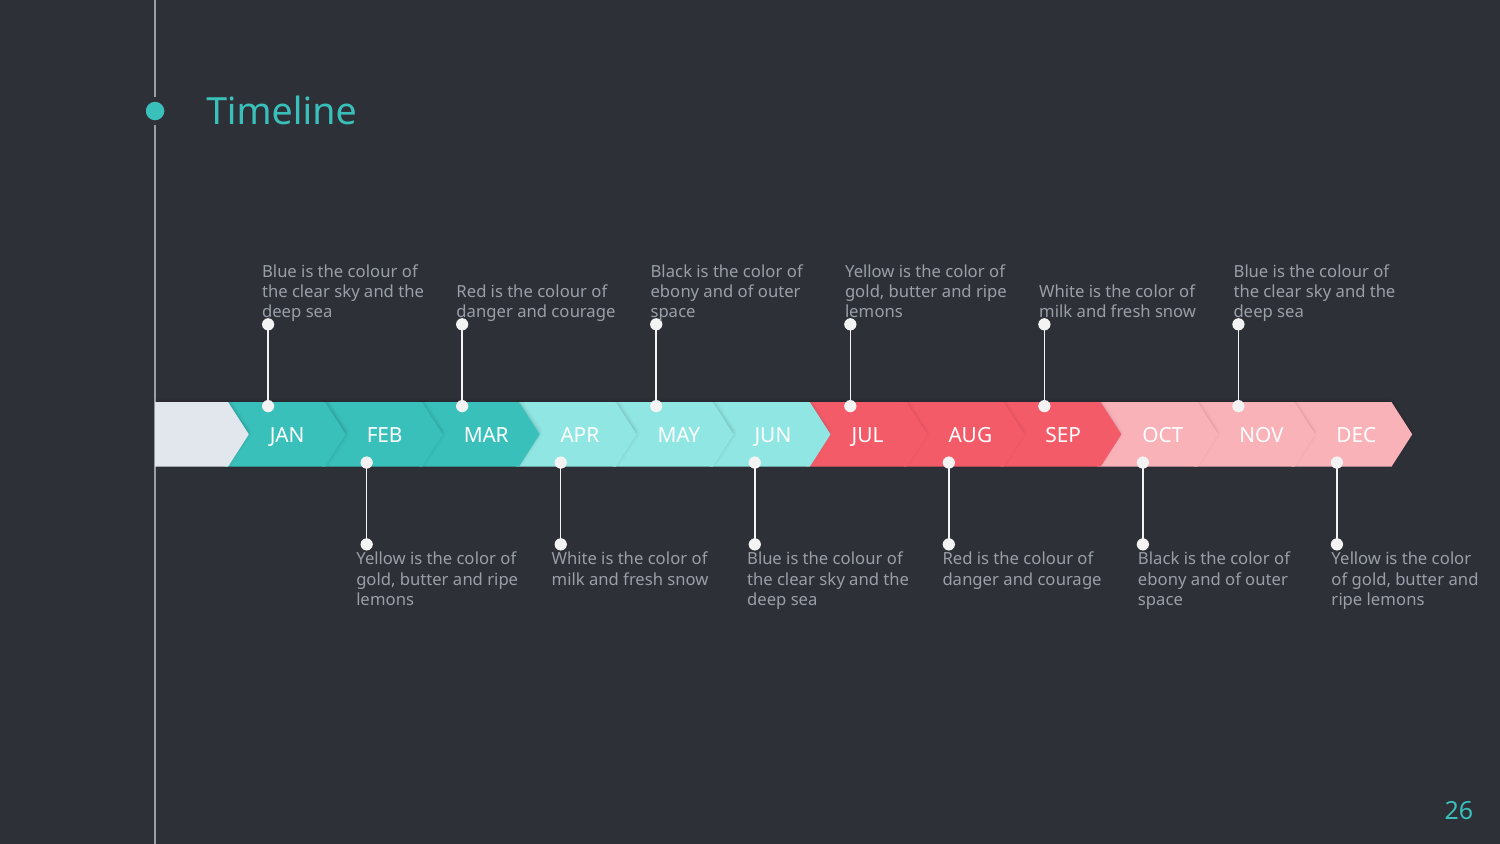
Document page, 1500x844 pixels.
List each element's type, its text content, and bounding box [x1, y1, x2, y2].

text_box APR [523, 402, 637, 467]
text_box MAR [426, 402, 540, 467]
text_box JUL [812, 402, 928, 467]
text_box MAY [620, 402, 734, 467]
text_box AUG [909, 402, 1025, 467]
text_box Red is the colour of danger and courage [942, 548, 1127, 636]
text_box Black is the color of ebony and of outer space [650, 233, 835, 321]
text_box White is the color of milk and fresh snow [1039, 233, 1223, 321]
text_box SEP [1006, 402, 1122, 467]
text_box [155, 402, 249, 467]
text_box Yellow is the color of gold, butter and ripe lemons [844, 233, 1029, 321]
text_box Red is the colour of danger and courage [456, 233, 640, 321]
text_box OCT [1103, 402, 1219, 467]
text_box Blue is the colour of the clear sky and the deep sea [262, 233, 446, 321]
text_box FEB [329, 402, 443, 467]
text_box Black is the color of ebony and of outer space [1137, 548, 1322, 636]
slide_number 26 [1398, 779, 1489, 832]
text_box JUN [715, 402, 831, 467]
text_box Blue is the colour of the clear sky and the deep sea [747, 548, 931, 636]
text_box Blue is the colour of the clear sky and the deep sea [1233, 233, 1417, 321]
text_box NOV [1200, 402, 1316, 467]
text_box Yellow is the color of gold, butter and ripe lemons [1331, 548, 1484, 636]
title Timeline [191, 90, 1317, 147]
text_box Yellow is the color of gold, butter and ripe lemons [356, 548, 540, 636]
text_box JAN [232, 402, 346, 467]
text_box White is the color of milk and fresh snow [551, 548, 736, 636]
text_box DEC [1297, 402, 1413, 467]
